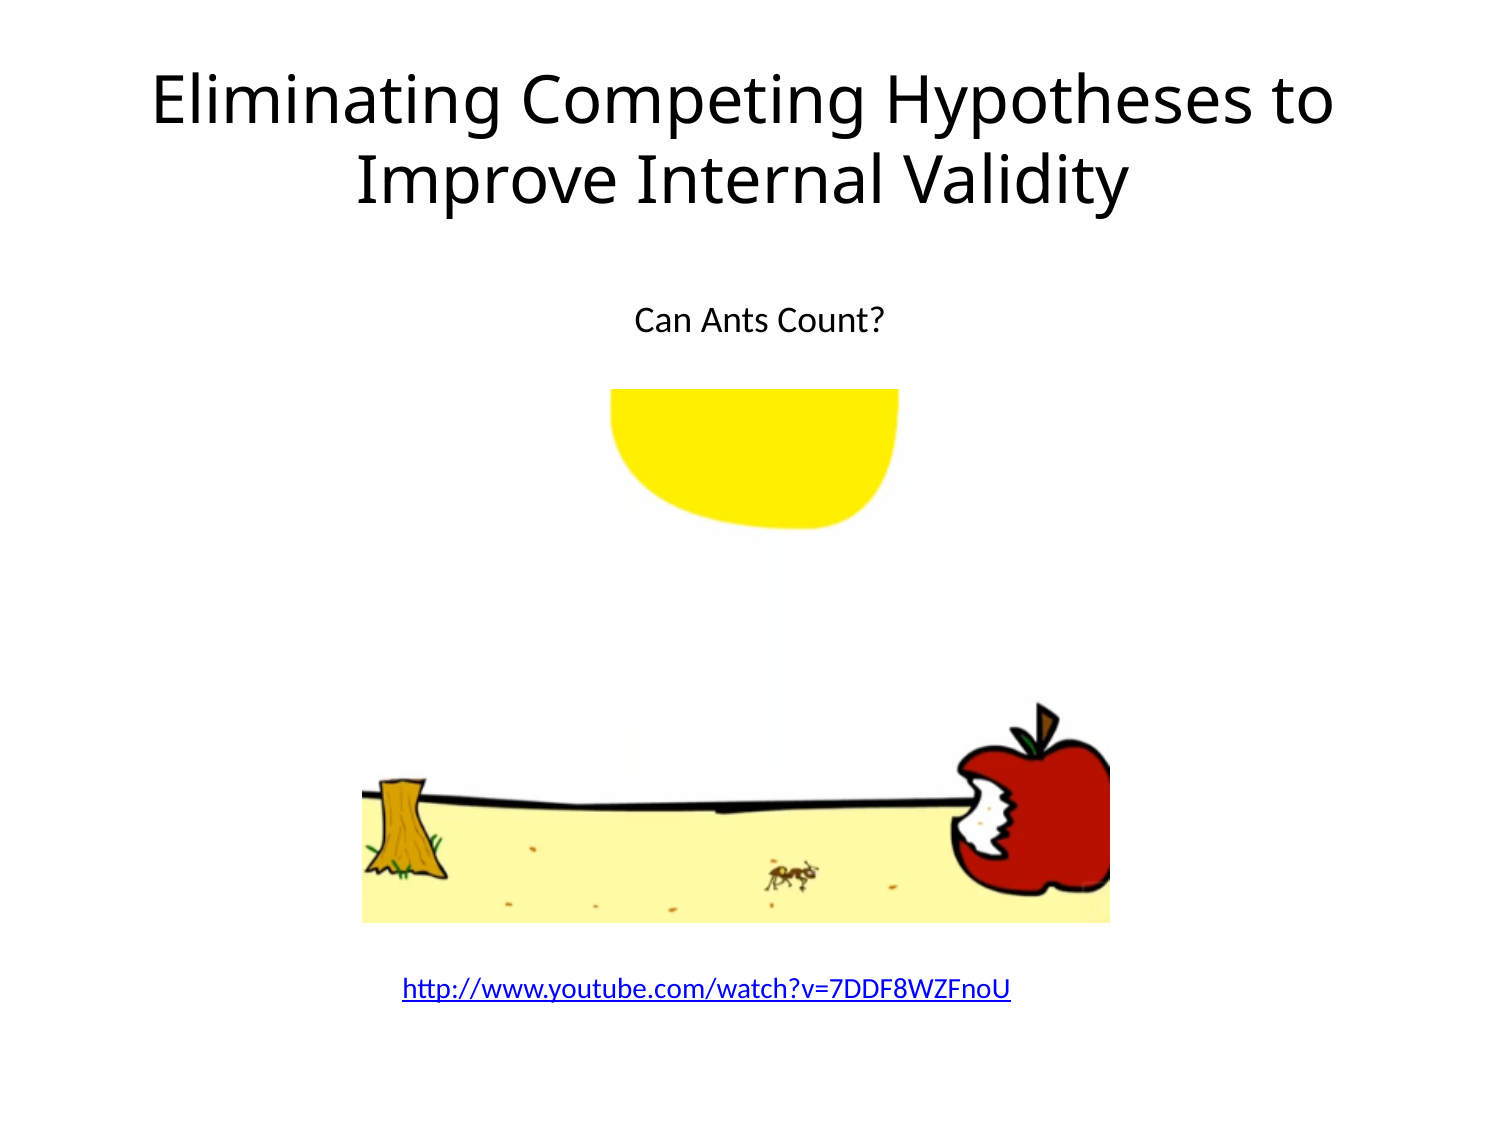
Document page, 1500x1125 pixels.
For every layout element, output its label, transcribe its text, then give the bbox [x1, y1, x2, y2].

picture [362, 389, 1110, 923]
text_box http://www.youtube.com/watch?v=7DDF8WZFnoU [387, 961, 1259, 1012]
text_box Eliminating Competing Hypotheses to Improve Internal Validity [74, 49, 1413, 225]
text_box Can Ants Count? [619, 287, 902, 348]
